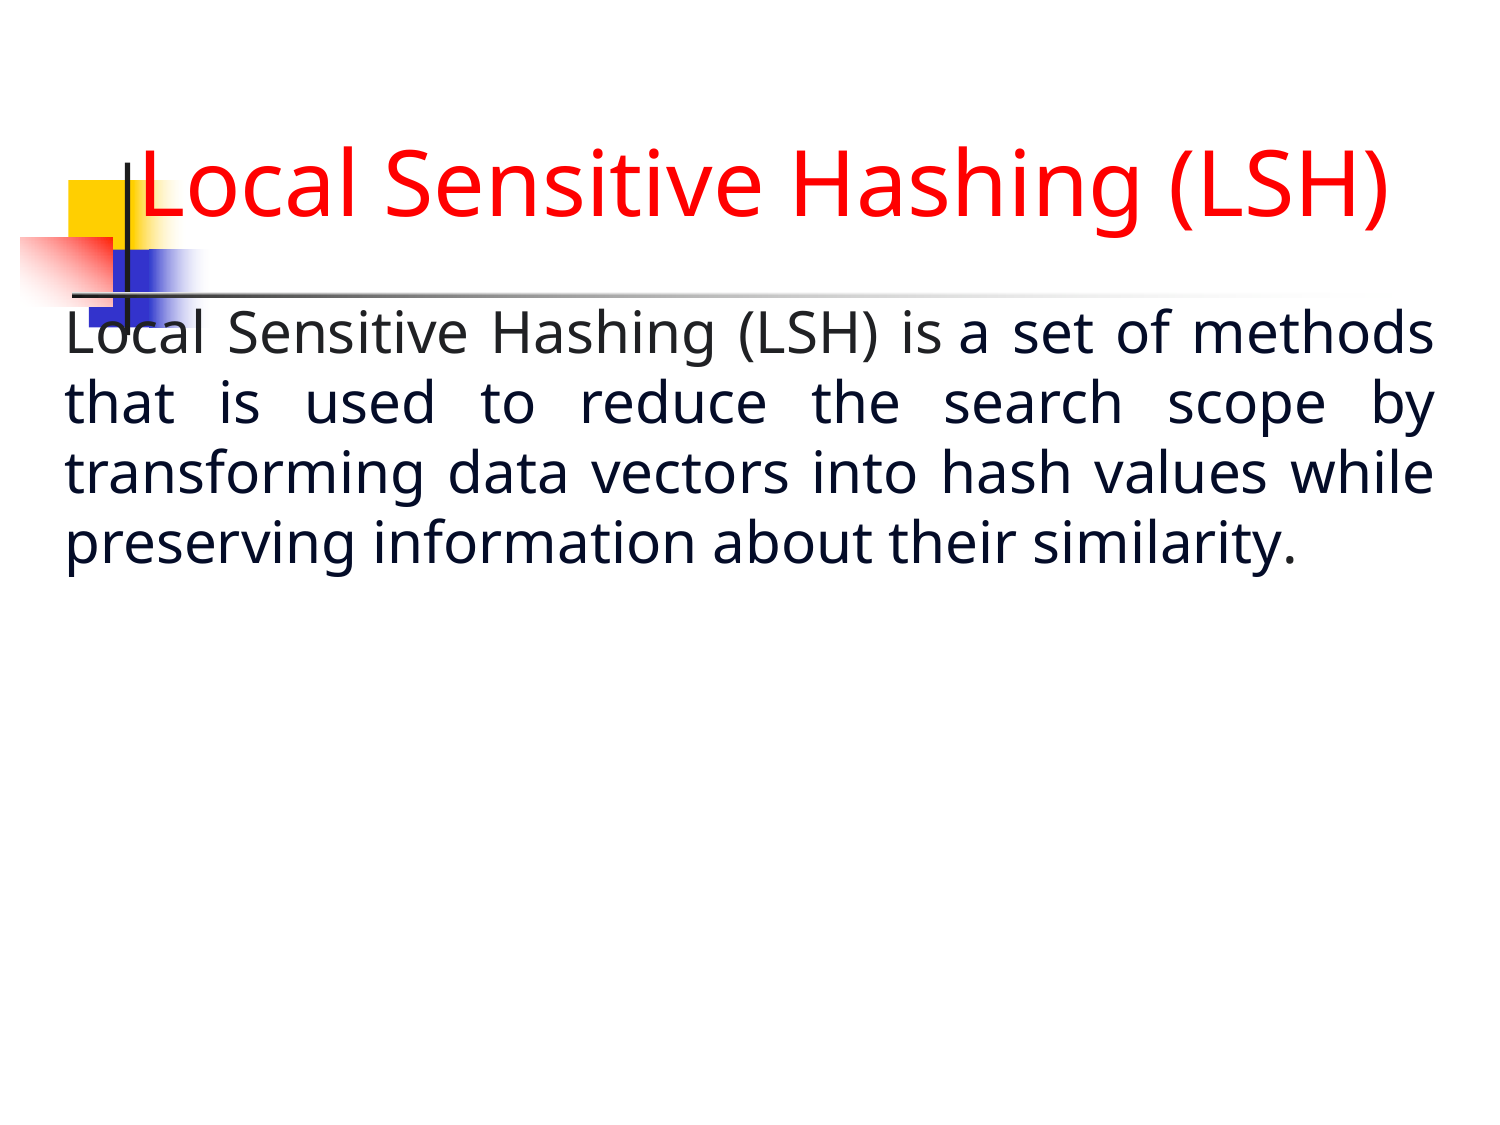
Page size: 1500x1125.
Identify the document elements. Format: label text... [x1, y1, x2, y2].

list Local Sensitive Hashing (LSH) is a set of methods that is used to reduce the search scope by transforming data vectors into hash values while preserving information about their similarity. [64, 295, 1436, 579]
picture [20, 180, 1423, 307]
title Local Sensitive Hashing (LSH) [137, 125, 1470, 237]
